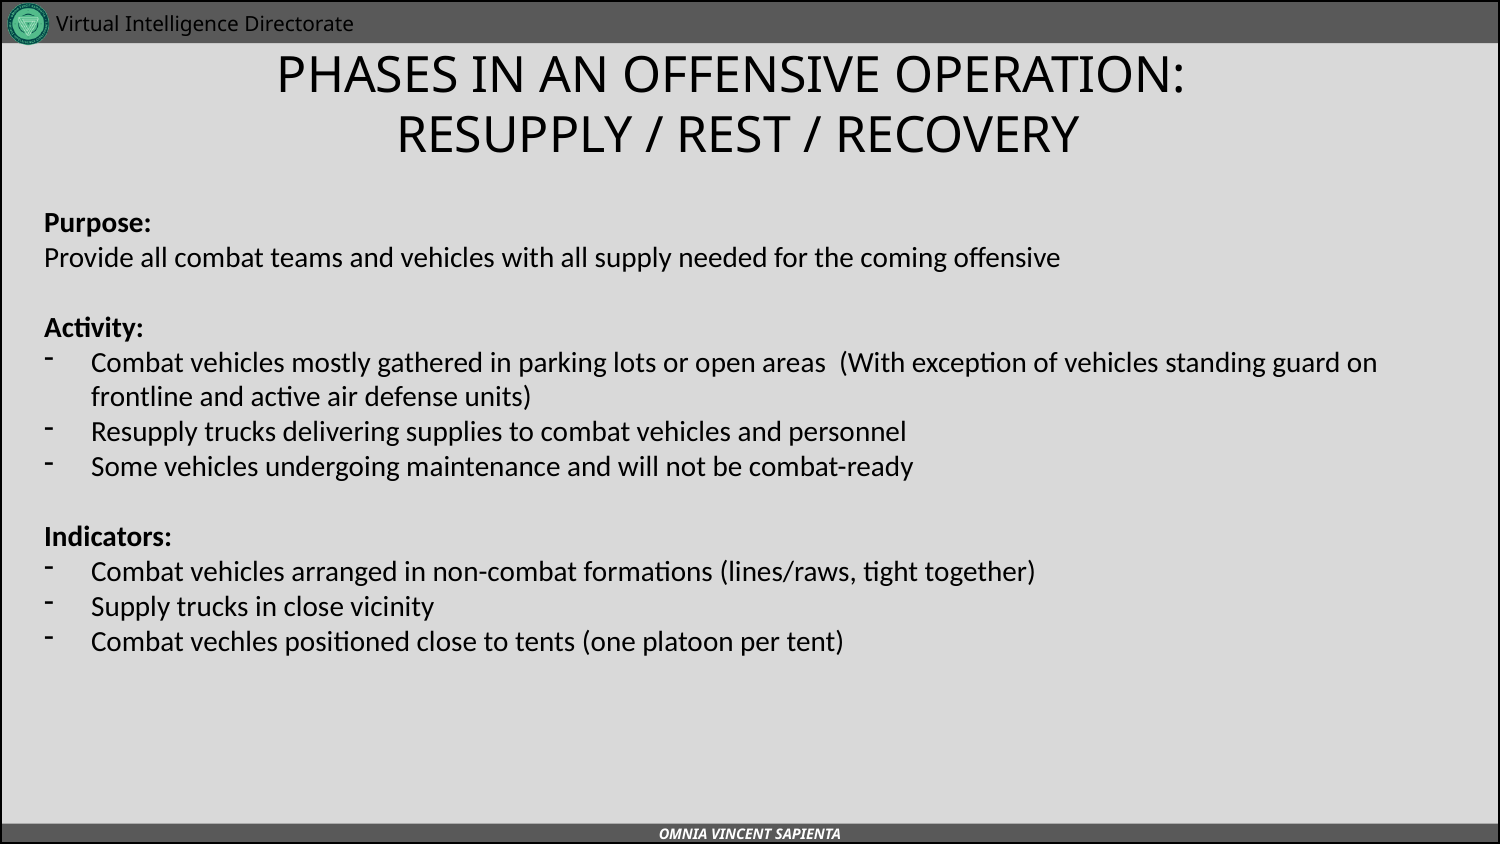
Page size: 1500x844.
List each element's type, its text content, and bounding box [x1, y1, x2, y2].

picture [3, 1, 52, 46]
text_box Purpose: Provide all combat teams and vehicles with all supply needed for the coming offensive Activity: Combat vehicles mostly gathered in parking lots or open areas (With exception of vehicles standing guard on frontline and active air defense units) Resupply trucks delivering supplies to combat vehicles and personnel Some vehicles undergoing maintenance and will not be combat-ready Indicators: Combat vehicles arranged in non-combat formations (lines/raws, tight together) Supply trucks in close vicinity Combat vechles positioned close to tents (one platoon per tent) [29, 195, 1424, 735]
title PHASES IN AN OFFENSIVE OPERATION: RESUPPLY / REST / RECOVERY [0, 79, 1489, 126]
